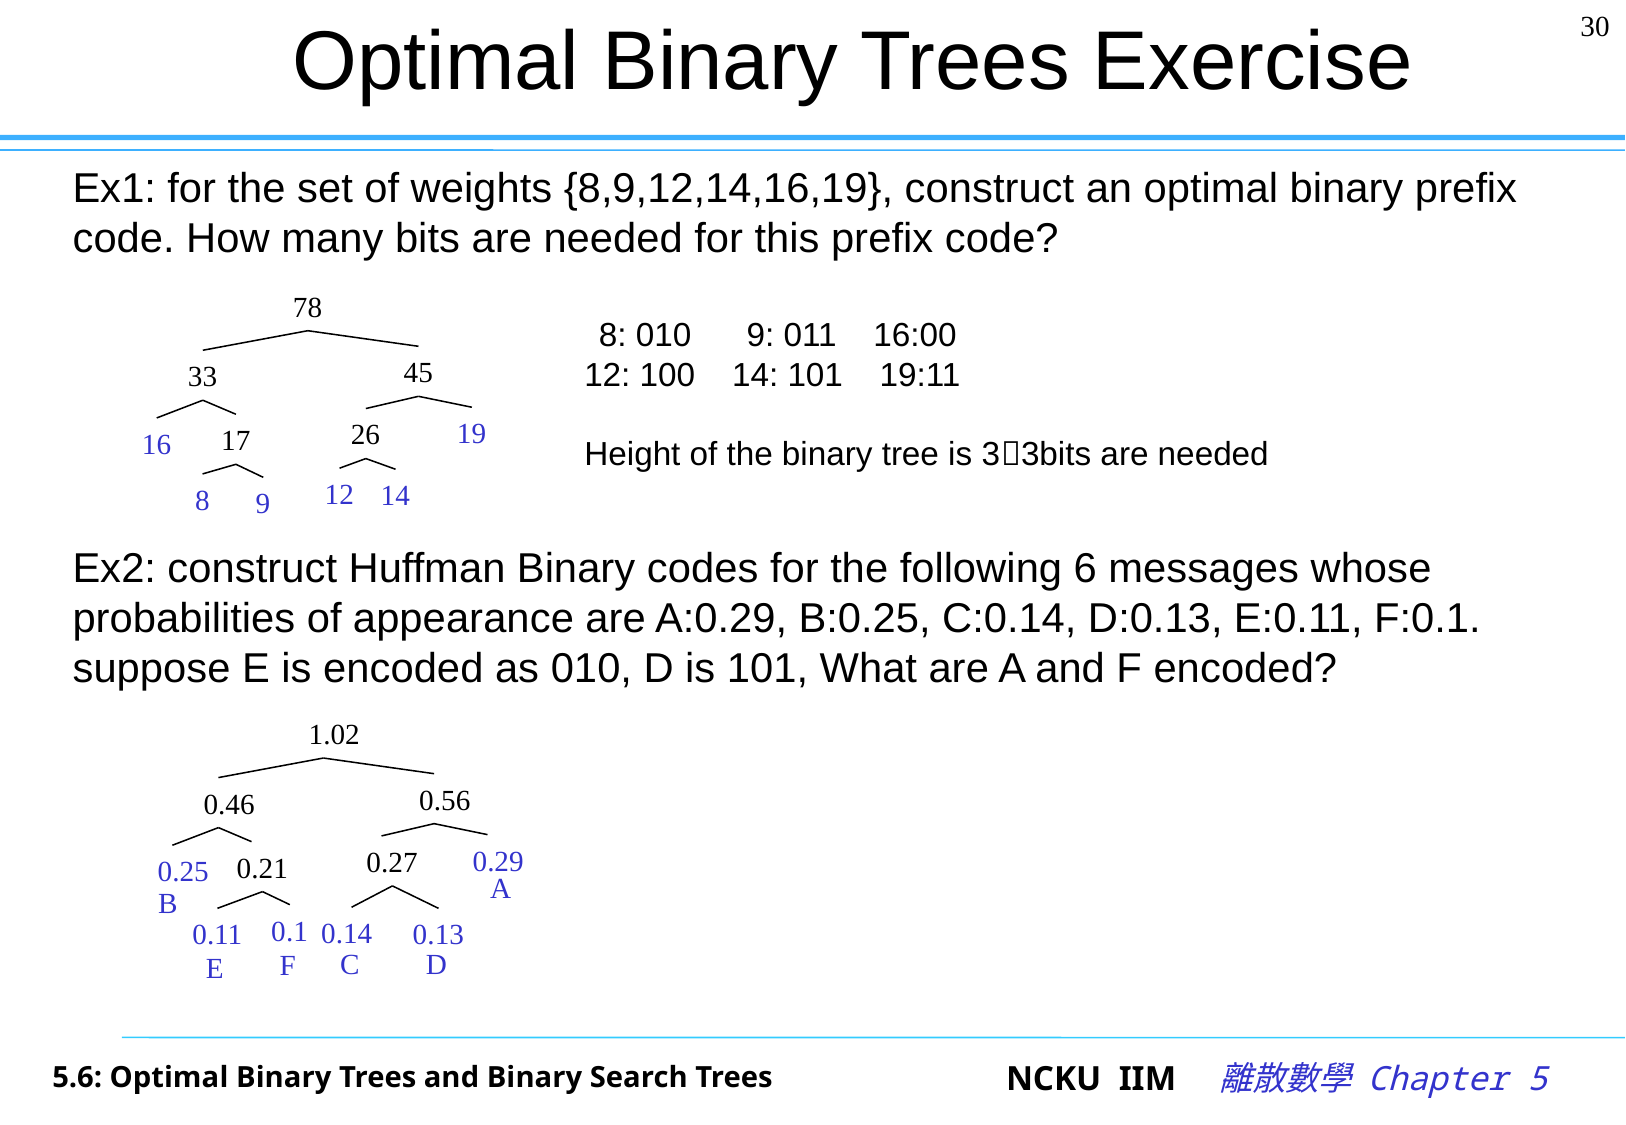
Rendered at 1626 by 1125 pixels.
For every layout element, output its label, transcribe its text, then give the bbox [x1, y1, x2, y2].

slide_number 30 [1490, 0, 1625, 75]
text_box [126, 280, 1293, 528]
list Ex1: for the set of weights {8,9,12,14,16,19}, construct an optimal binary prefix code. How many bits are needed for this prefix code? Ex2: construct Huffman Binary codes for the following 6 messages whose probabilities of appearance are A:0.29, B:0.25, C:0.14, D:0.13, E:0.11, F:0.1. suppose E is encoded as 010, D is 101, What are A and F encoded? [57, 152, 1625, 1041]
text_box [142, 707, 540, 993]
title Optimal Binary Trees Exercise [216, 0, 1490, 113]
text_box 5.6: Optimal Binary Trees and Binary Search Trees [37, 1051, 788, 1101]
